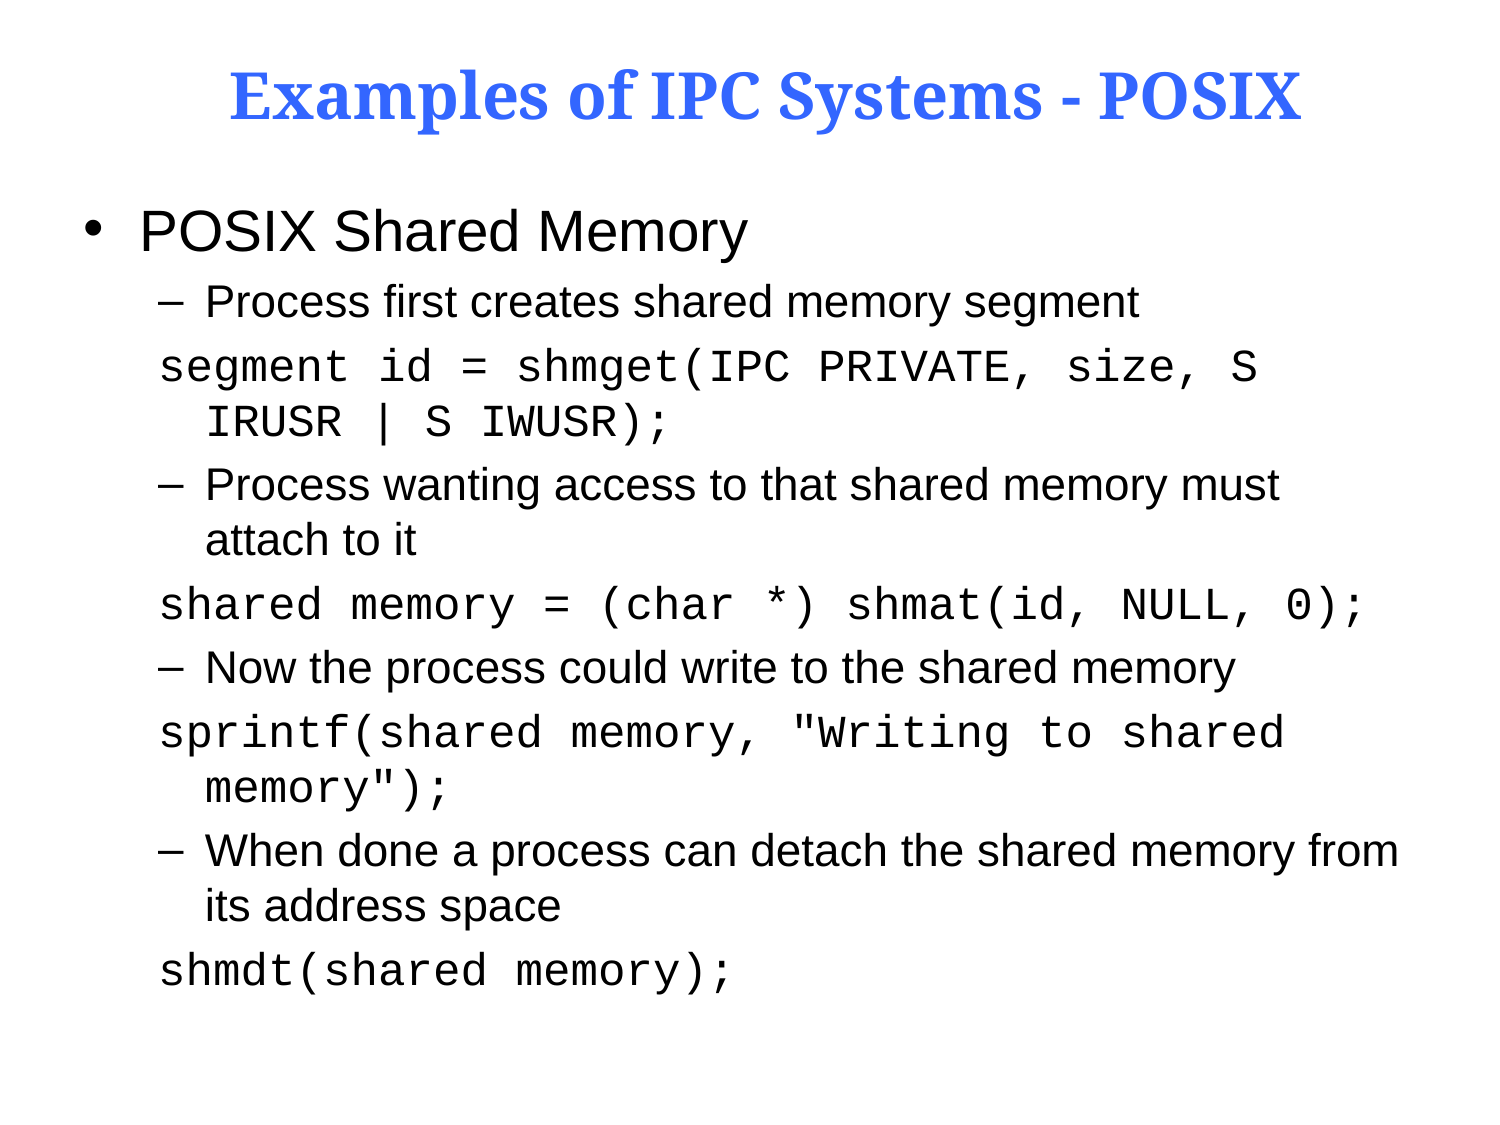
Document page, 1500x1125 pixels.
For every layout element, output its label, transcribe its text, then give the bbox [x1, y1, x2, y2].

list POSIX Shared Memory Process first creates shared memory segment segment id = shmget(IPC PRIVATE, size, S IRUSR | S IWUSR); Process wanting access to that shared memory must attach to it shared memory = (char *) shmat(id, NULL, 0); Now the process could write to the shared memory sprintf(shared memory, "Writing to shared memory"); When done a process can detach the shared memory from its address space shmdt(shared memory); [68, 185, 1425, 1006]
title Examples of IPC Systems - POSIX [91, 45, 1442, 141]
